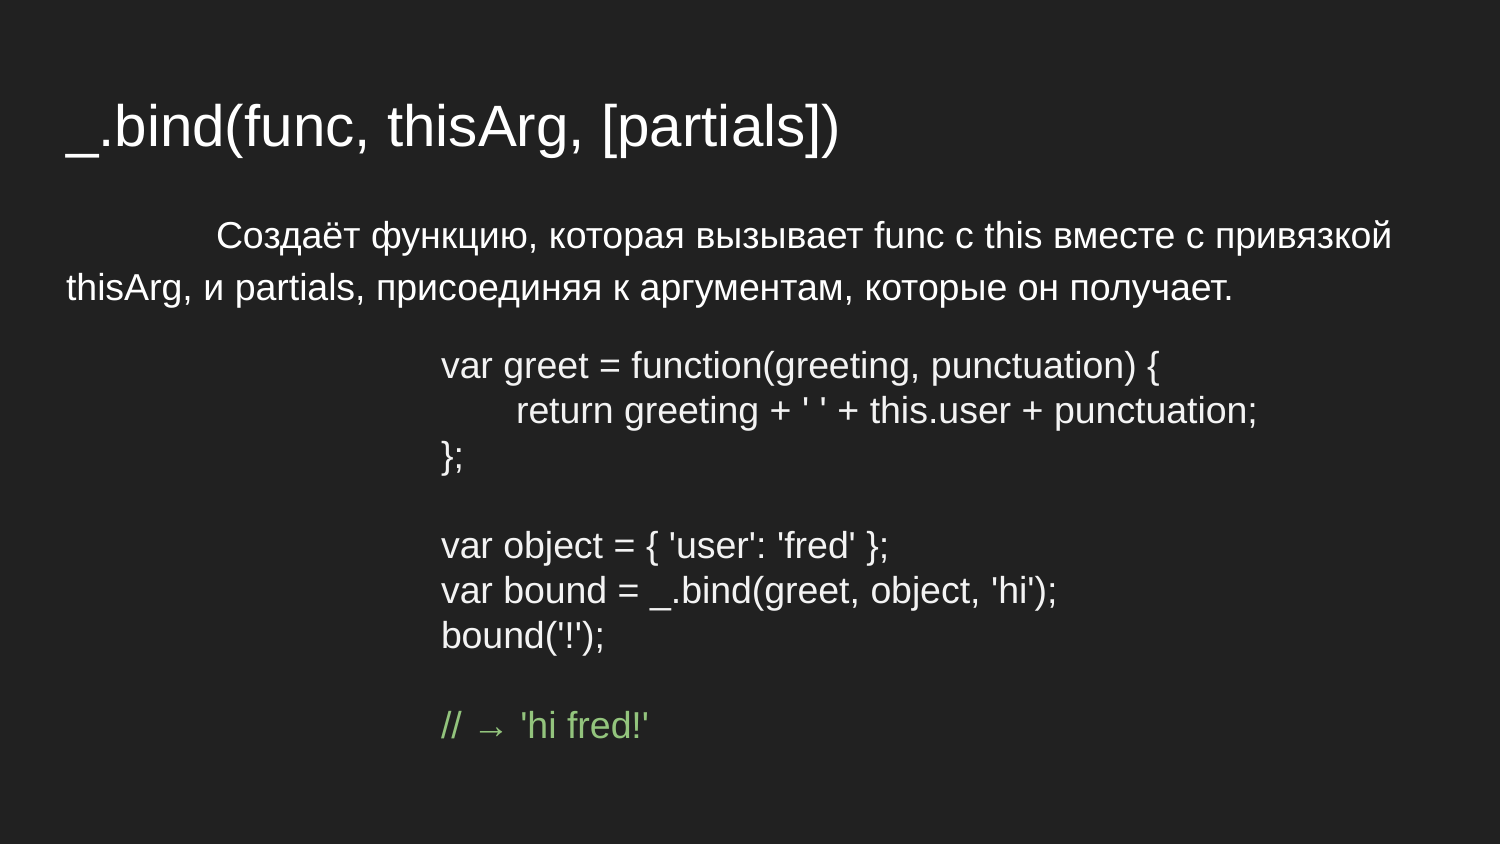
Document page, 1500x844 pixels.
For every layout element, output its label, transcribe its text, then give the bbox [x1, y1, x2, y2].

list Создаёт функцию, которая вызывает func с this вместе с привязкой thisArg, и partials, присоединяя к аргументам, которые он получает. var greet = function(greeting, punctuation) { return greeting + ' ' + this.user + punctuation; }; var object = { 'user': 'fred' }; var bound = _.bind(greet, object, 'hi'); bound('!'); // → 'hi fred!' [51, 189, 1449, 750]
title _.bind(func, thisArg, [partials]) [51, 72, 1449, 167]
